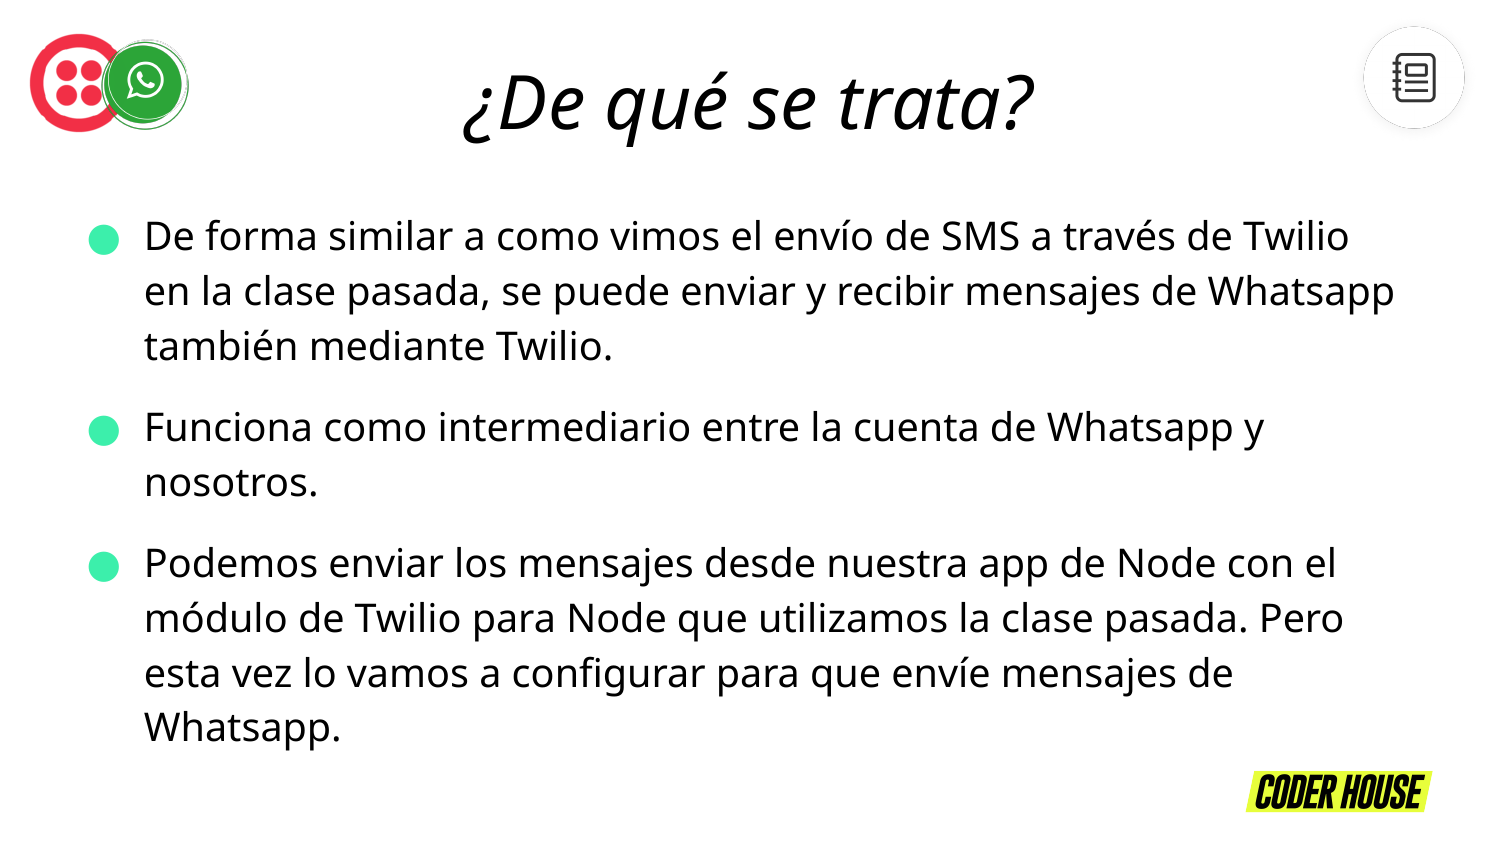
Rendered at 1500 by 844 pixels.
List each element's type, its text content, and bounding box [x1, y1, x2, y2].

picture [1351, 14, 1477, 141]
text_box ¿De qué se trata? [193, 39, 1307, 165]
text_box De forma similar a como vimos el envío de SMS a través de Twilio en la clase pasada, se puede enviar y recibir mensajes de Whatsapp también mediante Twilio. Funciona como intermediario entre la cuenta de Whatsapp y nosotros. Podemos enviar los mensajes desde nuestra app de Node con el módulo de Twilio para Node que utilizamos la clase pasada. Pero esta vez lo vamos a configurar para que envíe mensajes de Whatsapp. [54, 189, 1415, 674]
picture [1241, 764, 1437, 819]
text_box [24, 27, 202, 141]
